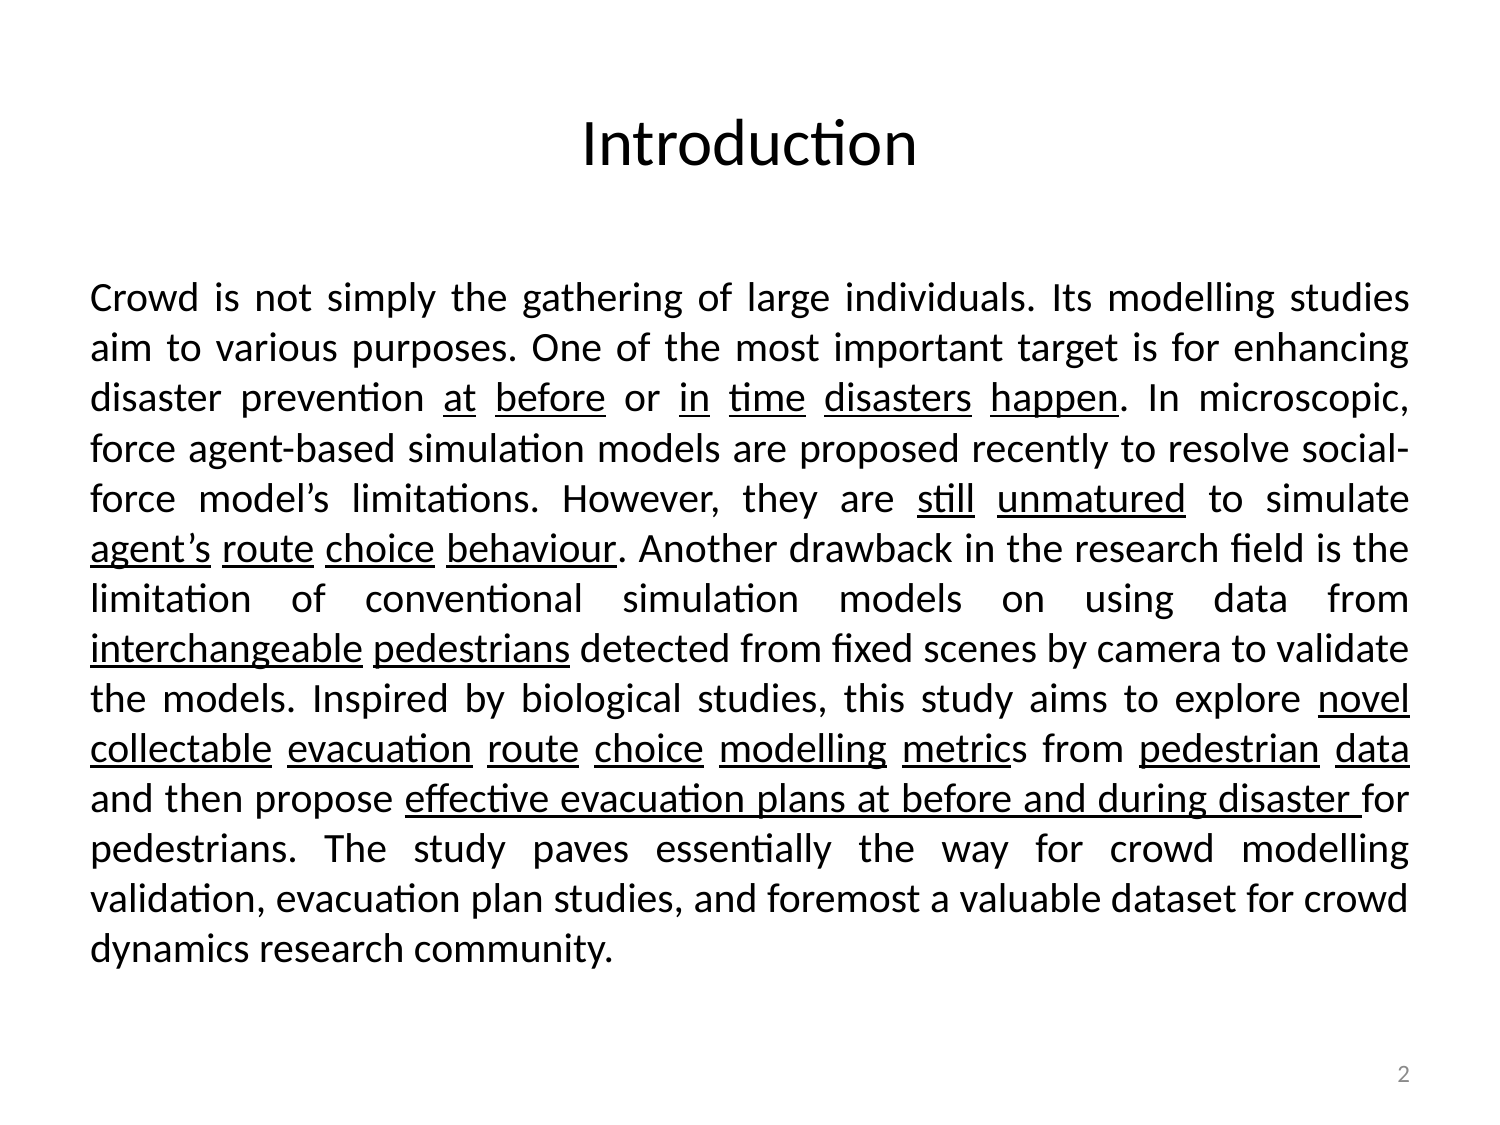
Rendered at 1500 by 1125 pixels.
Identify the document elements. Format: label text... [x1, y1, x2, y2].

title Introduction [75, 45, 1425, 233]
list Crowd is not simply the gathering of large individuals. Its modelling studies aim to various purposes. One of the most important target is for enhancing disaster prevention at before or in time disasters happen. In microscopic, force agent-based simulation models are proposed recently to resolve social-force model’s limitations. However, they are still unmatured to simulate agent’s route choice behaviour. Another drawback in the research field is the limitation of conventional simulation models on using data from interchangeable pedestrians detected from fixed scenes by camera to validate the models. Inspired by biological studies, this study aims to explore novel collectable evacuation route choice modelling metrics from pedestrian data and then propose effective evacuation plans at before and during disaster for pedestrians. The study paves essentially the way for crowd modelling validation, evacuation plan studies, and foremost a valuable dataset for crowd dynamics research community. [75, 262, 1425, 1005]
slide_number 2 [1074, 1042, 1425, 1103]
